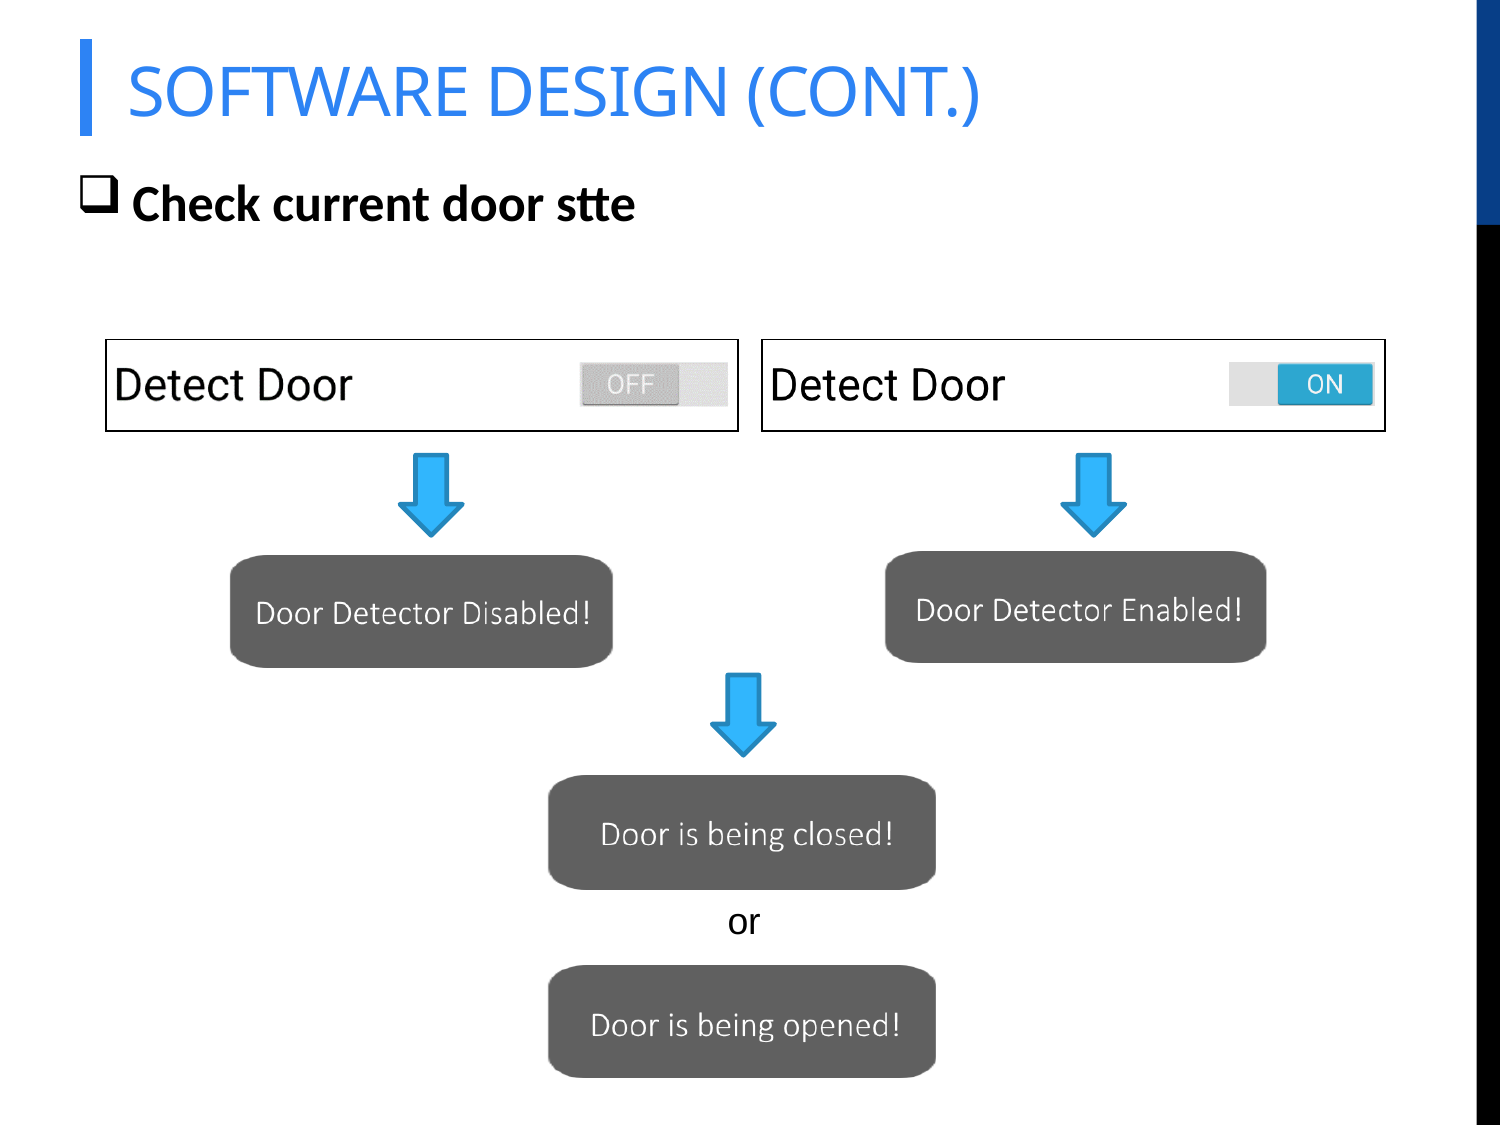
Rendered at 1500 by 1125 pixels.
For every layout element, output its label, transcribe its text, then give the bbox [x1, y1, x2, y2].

picture [761, 339, 1385, 431]
text_box [1060, 452, 1128, 538]
picture [223, 553, 621, 670]
picture [880, 549, 1267, 663]
text_box Check current door stte [61, 162, 652, 240]
picture [544, 774, 937, 892]
text_box [709, 672, 777, 758]
text_box [397, 452, 465, 538]
text_box or [712, 896, 776, 950]
title SOFTWARE DESIGN (cont.) [112, 50, 1300, 138]
picture [106, 339, 738, 431]
picture [546, 961, 937, 1079]
